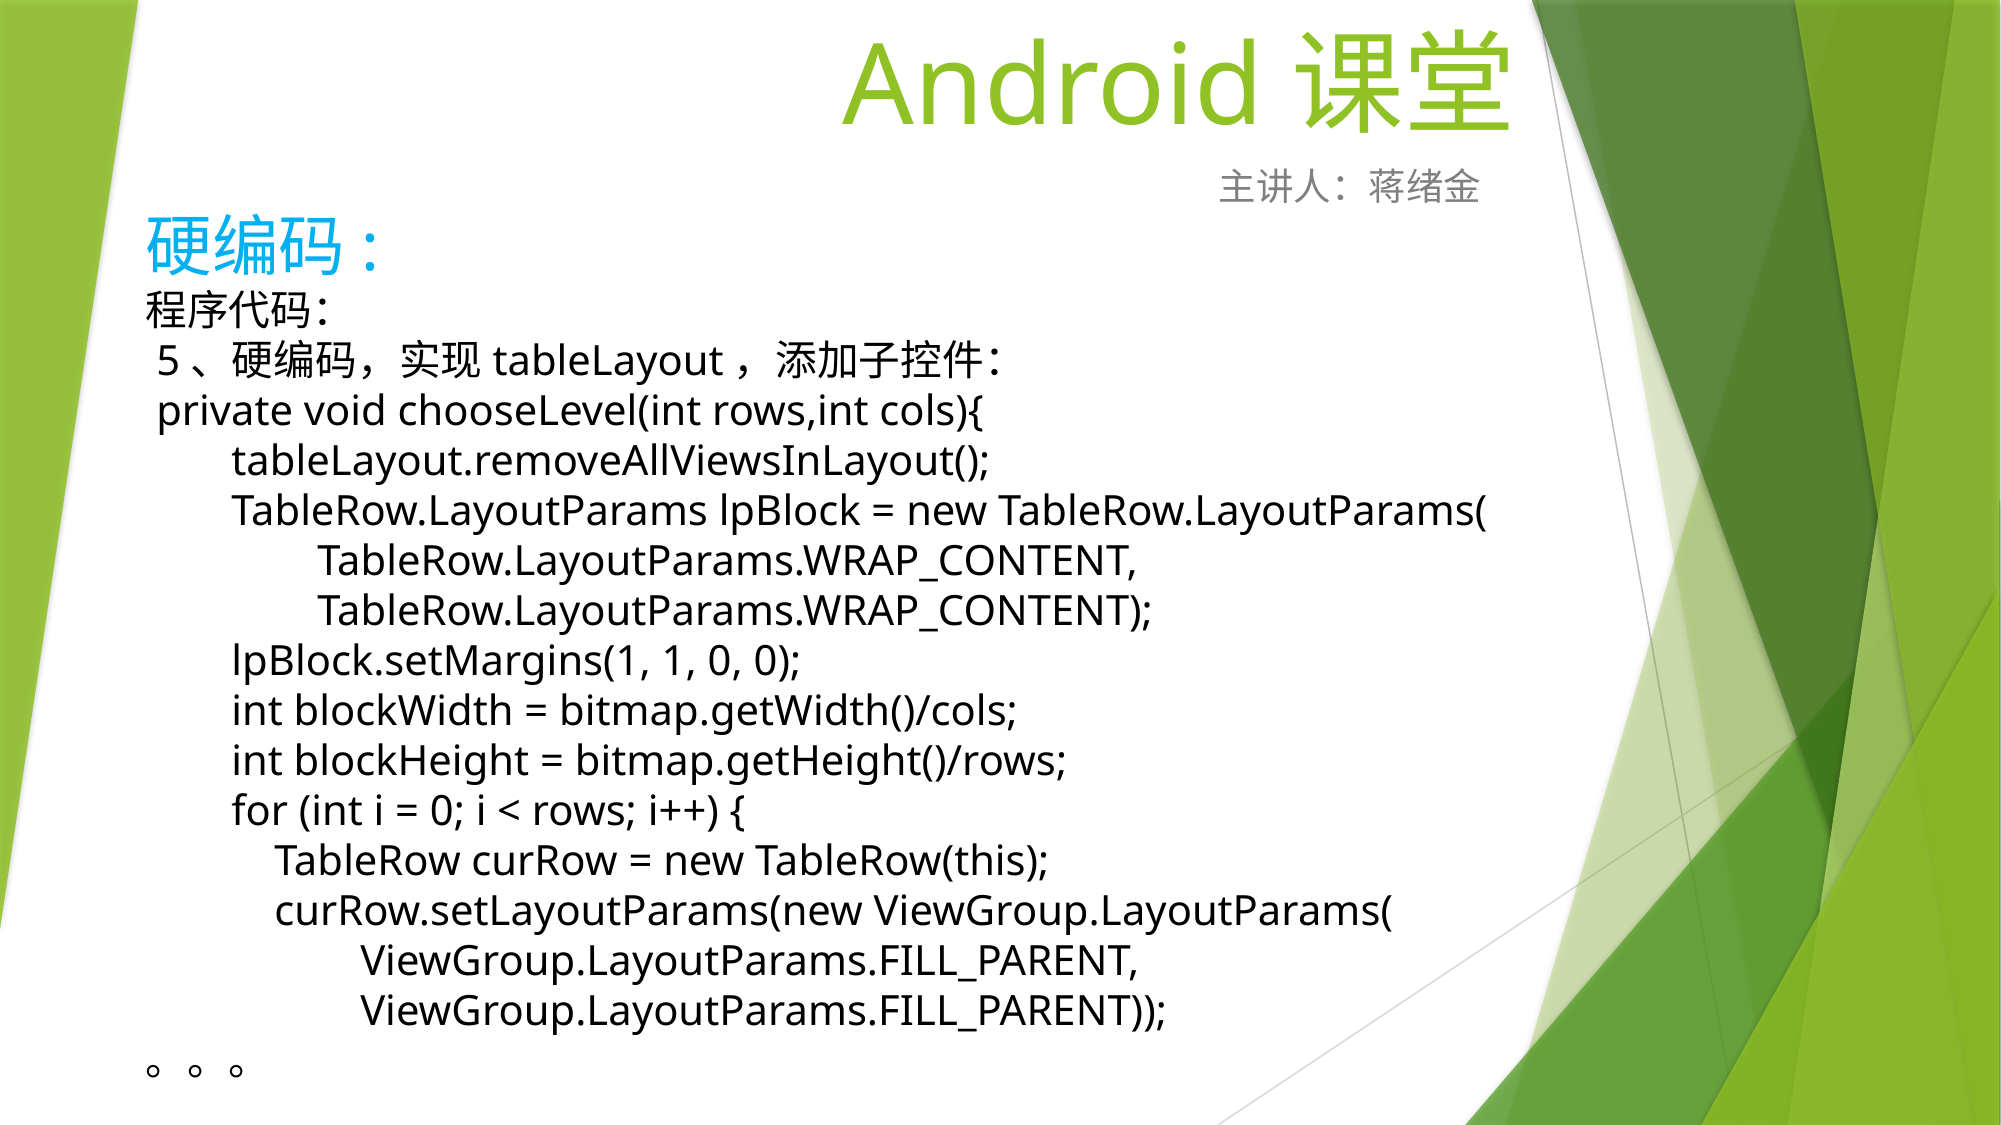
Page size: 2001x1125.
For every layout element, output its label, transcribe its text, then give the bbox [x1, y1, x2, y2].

text_box 硬编码: 程序代码： 5、硬编码，实现tableLayout，添加子控件： private void chooseLevel(int rows,int cols){ tableLayout.removeAllViewsInLayout(); TableRow.LayoutParams lpBlock = new TableRow.LayoutParams( TableRow.LayoutParams.WRAP_CONTENT, TableRow.LayoutParams.WRAP_CONTENT); lpBlock.setMargins(1, 1, 0, 0); int blockWidth = bitmap.getWidth()/cols; int blockHeight = bitmap.getHeight()/rows; for (int i = 0; i < rows; i++) { TableRow curRow = new TableRow(this); curRow.setLayoutParams(new ViewGroup.LayoutParams( ViewGroup.LayoutParams.FILL_PARENT, ViewGroup.LayoutParams.FILL_PARENT)); 。。。 [130, 196, 1514, 1092]
subtitle 主讲人：蒋绪金 [210, 154, 1514, 196]
title Android课堂 [256, 0, 1531, 155]
